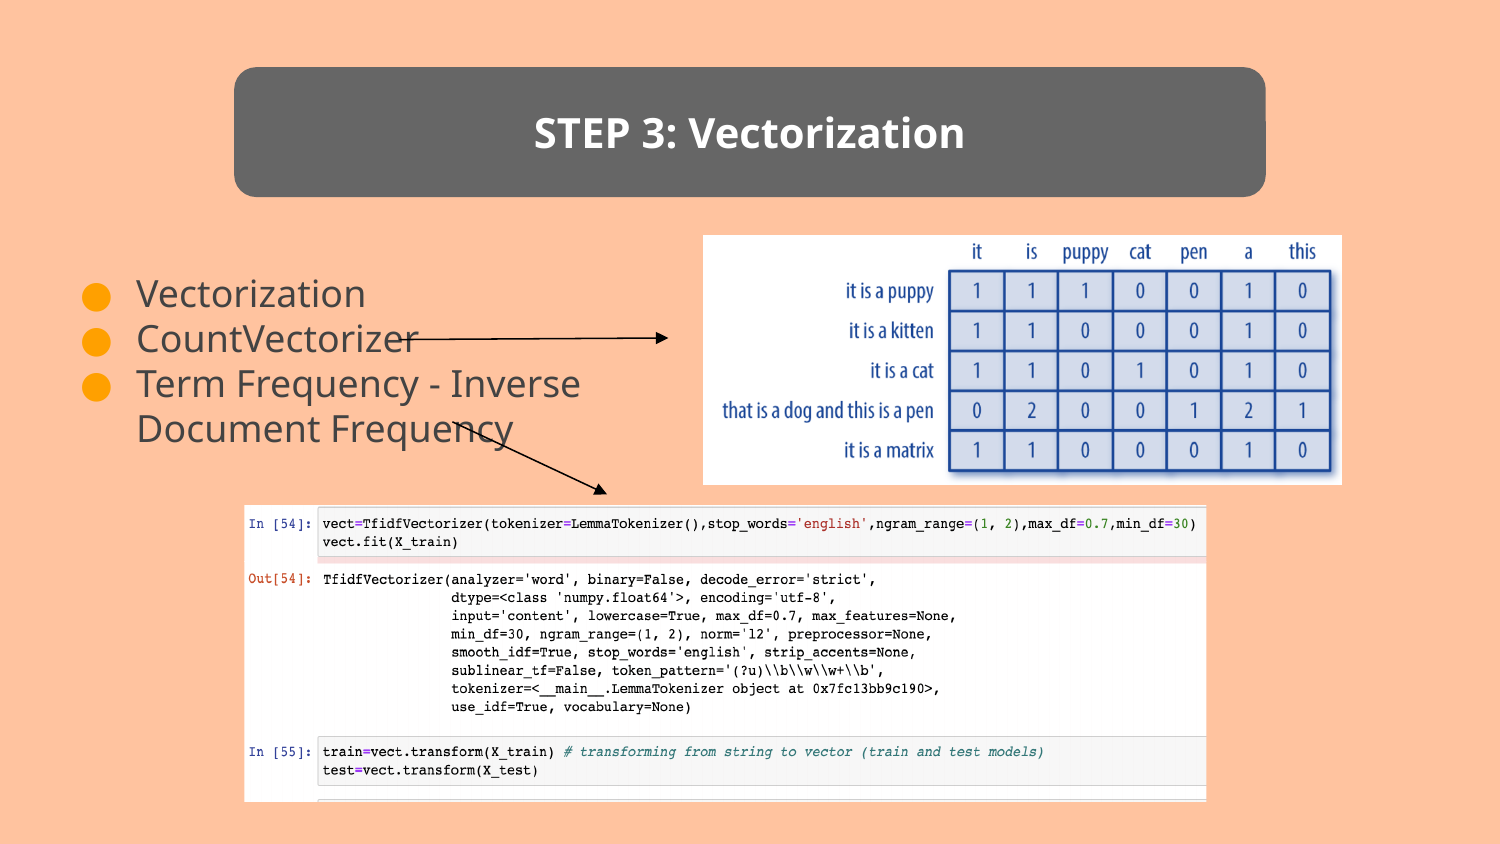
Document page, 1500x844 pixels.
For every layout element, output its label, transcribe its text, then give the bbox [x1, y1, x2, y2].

picture [702, 235, 1343, 486]
list Vectorization CountVectorizer Term Frequency - Inverse Document Frequency [61, 166, 587, 555]
text_box STEP 3: Vectorization [234, 67, 1266, 197]
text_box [243, 505, 1207, 802]
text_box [452, 421, 608, 495]
